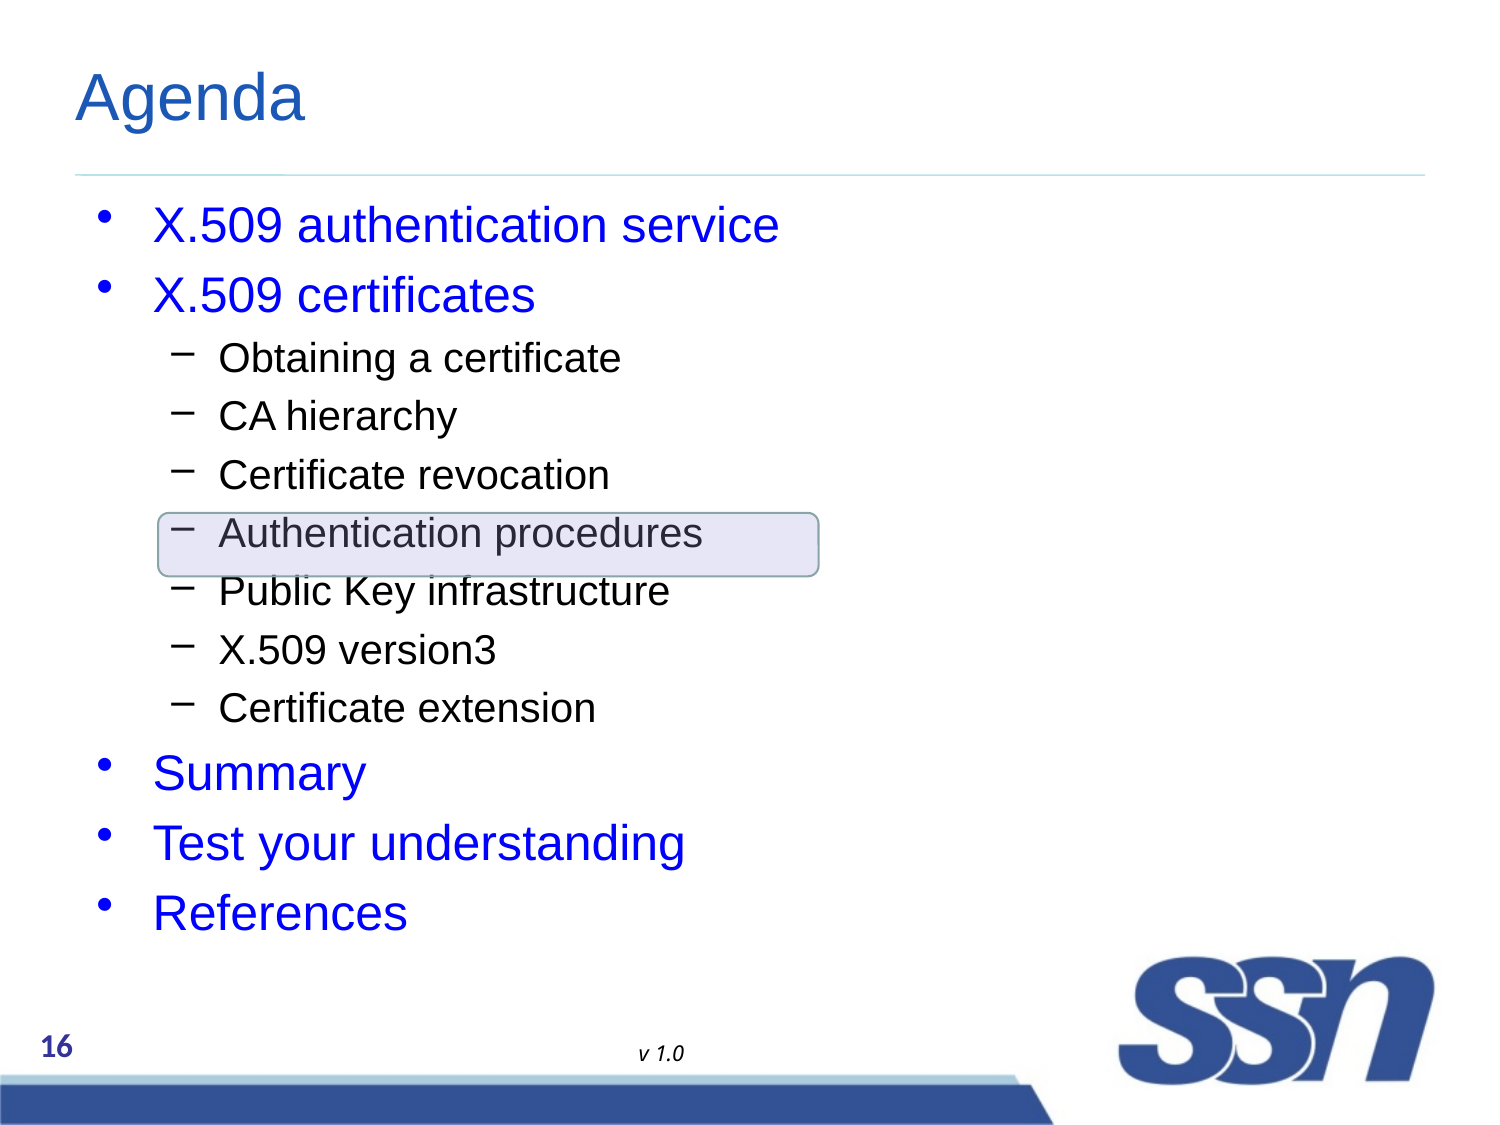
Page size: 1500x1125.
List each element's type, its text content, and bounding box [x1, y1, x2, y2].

picture [0, 913, 1500, 1125]
title Agenda [60, 13, 1027, 175]
list X.509 authentication service X.509 certificates Obtaining a certificate CA hierarchy Certificate revocation Authentication procedures Public Key infrastructure X.509 version3 Certificate extension Summary Test your understanding References [81, 185, 1468, 990]
text_box [156, 510, 821, 579]
